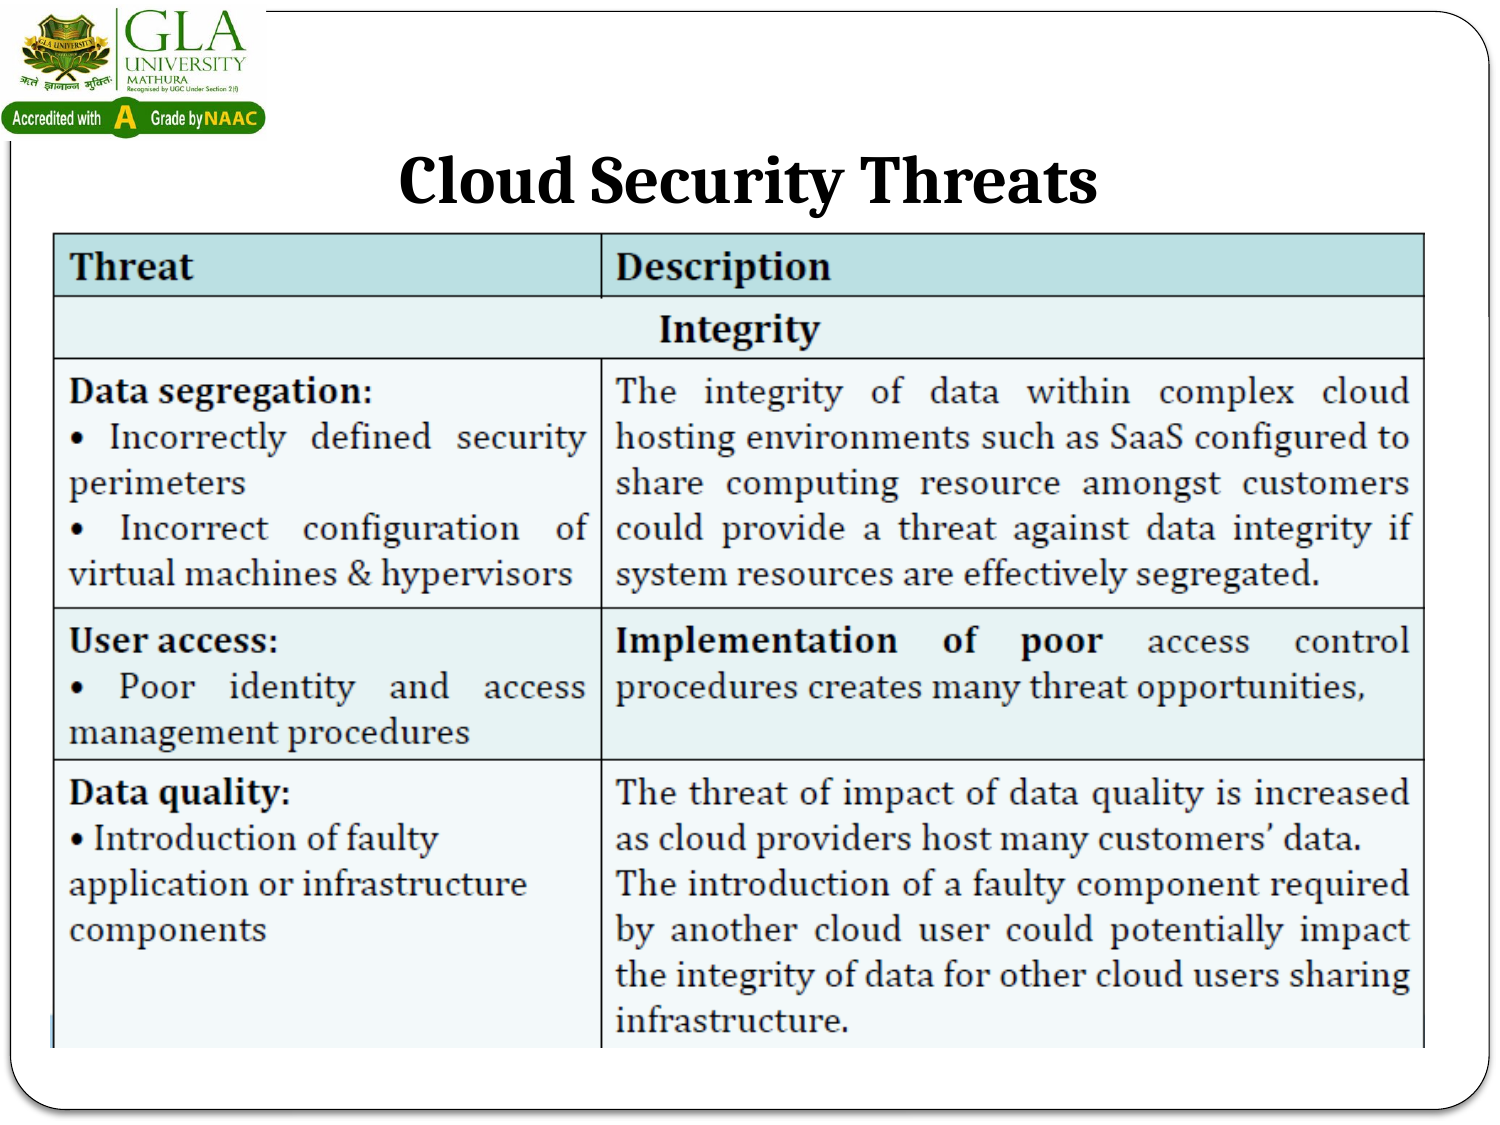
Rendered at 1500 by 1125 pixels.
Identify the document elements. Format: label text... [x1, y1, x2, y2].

title Cloud Security Threats [75, 45, 1425, 223]
picture [49, 224, 1426, 1048]
picture [0, 4, 267, 141]
